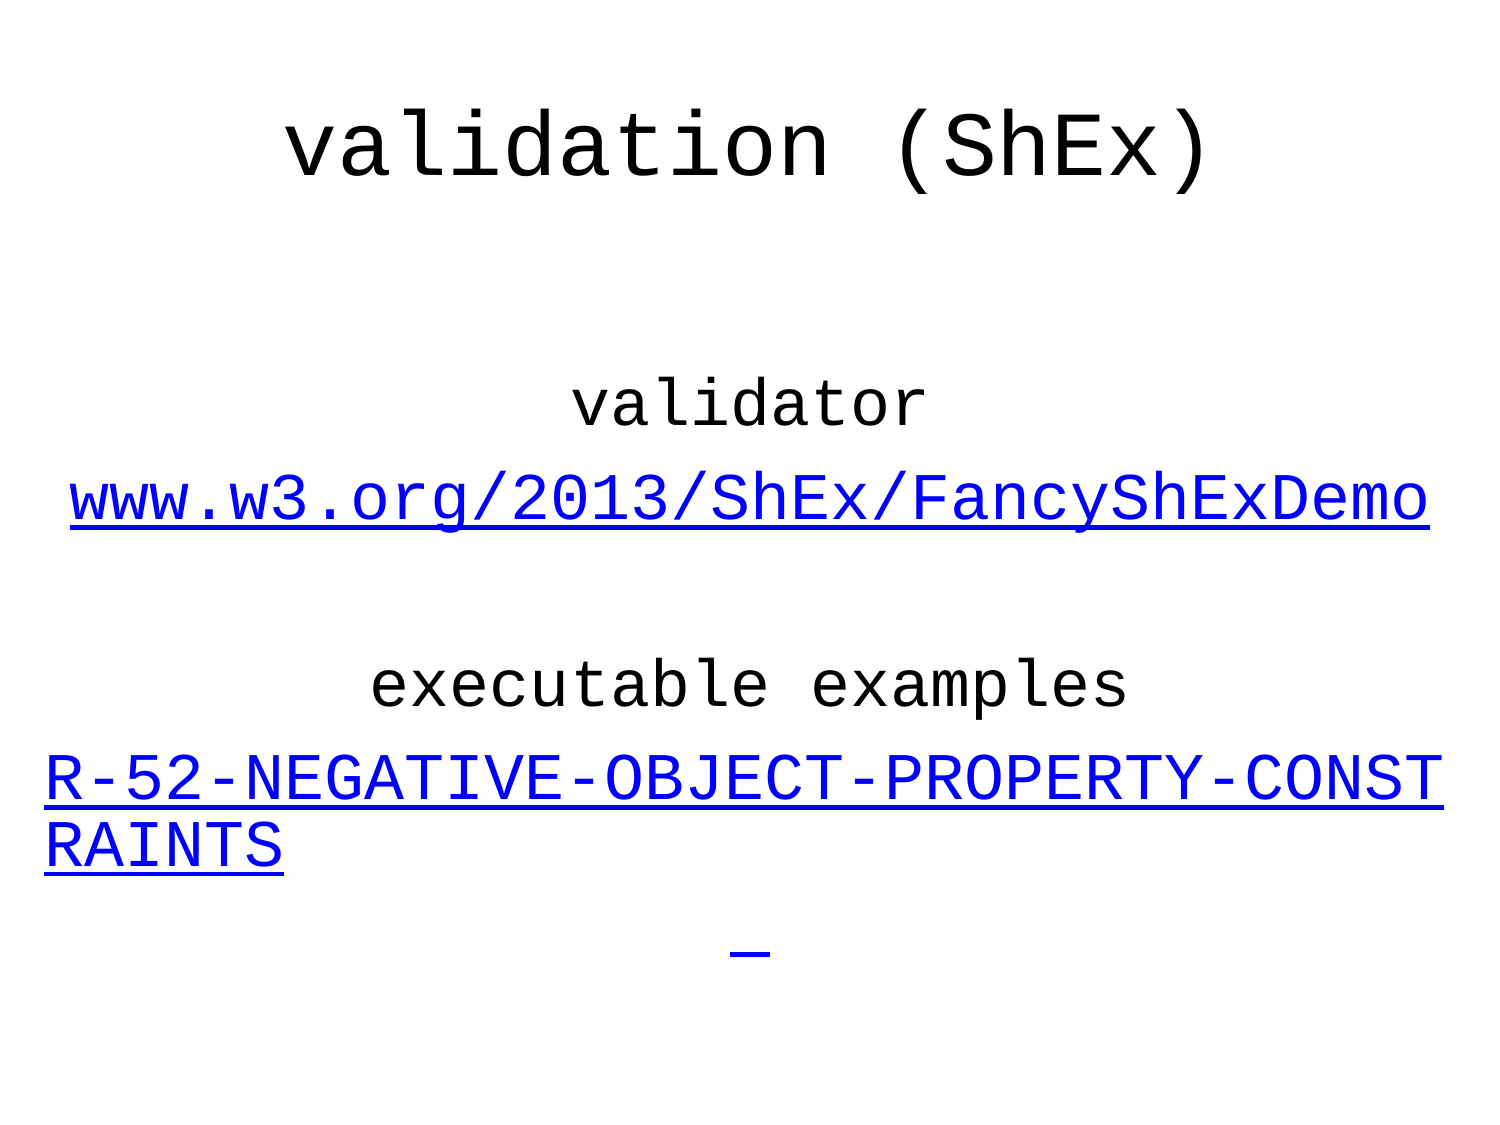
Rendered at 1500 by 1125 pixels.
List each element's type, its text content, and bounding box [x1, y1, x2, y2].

list validator www.w3.org/2013/ShEx/FancyShExDemo executable examples R-52-NEGATIVE-OBJECT-PROPERTY-CONSTRAINTS [29, 351, 1471, 1094]
title validation (ShEx) [75, 45, 1425, 233]
